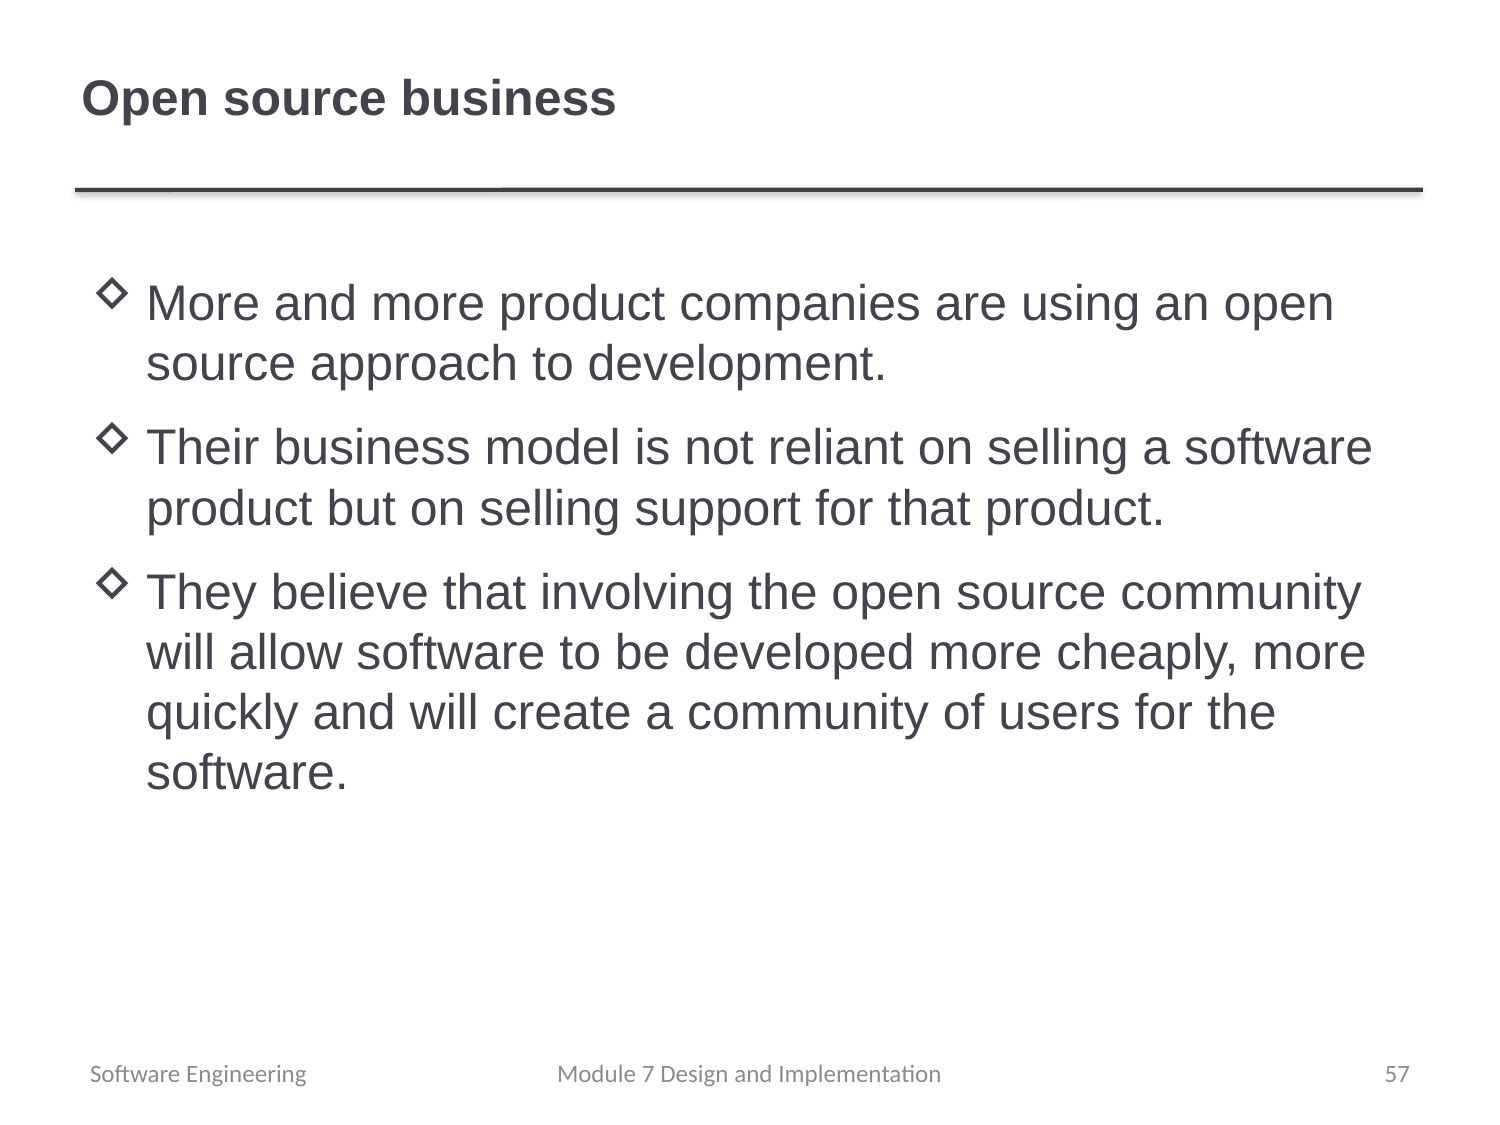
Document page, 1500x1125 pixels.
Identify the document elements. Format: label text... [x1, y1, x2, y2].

list More and more product companies are using an open source approach to development. Their business model is not reliant on selling a software product but on selling support for that product. They believe that involving the open source community will allow software to be developed more cheaply, more quickly and will create a community of users for the software. [75, 262, 1425, 1005]
slide_number Software Engineering [75, 1042, 425, 1103]
footer Module 7 Design and Implementation [512, 1042, 988, 1103]
slide_number 57 [1074, 1042, 1425, 1103]
title Open source business [66, 1, 1264, 190]
